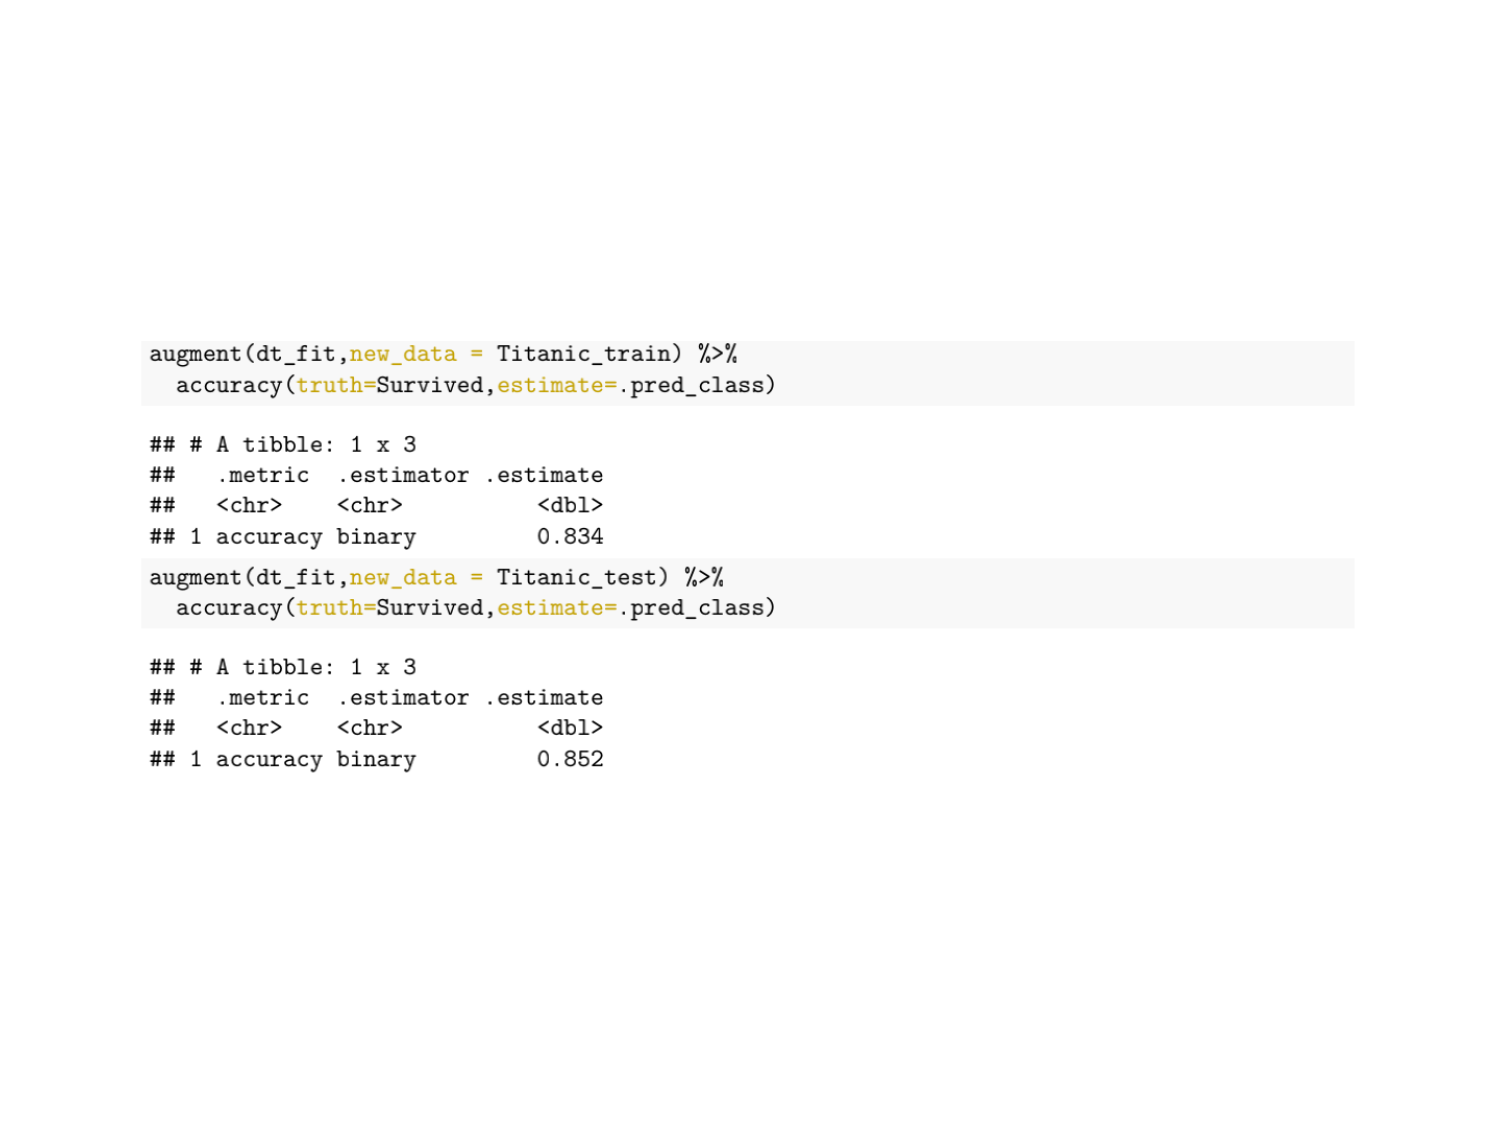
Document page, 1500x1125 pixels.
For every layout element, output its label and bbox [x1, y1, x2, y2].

picture [132, 341, 1368, 784]
